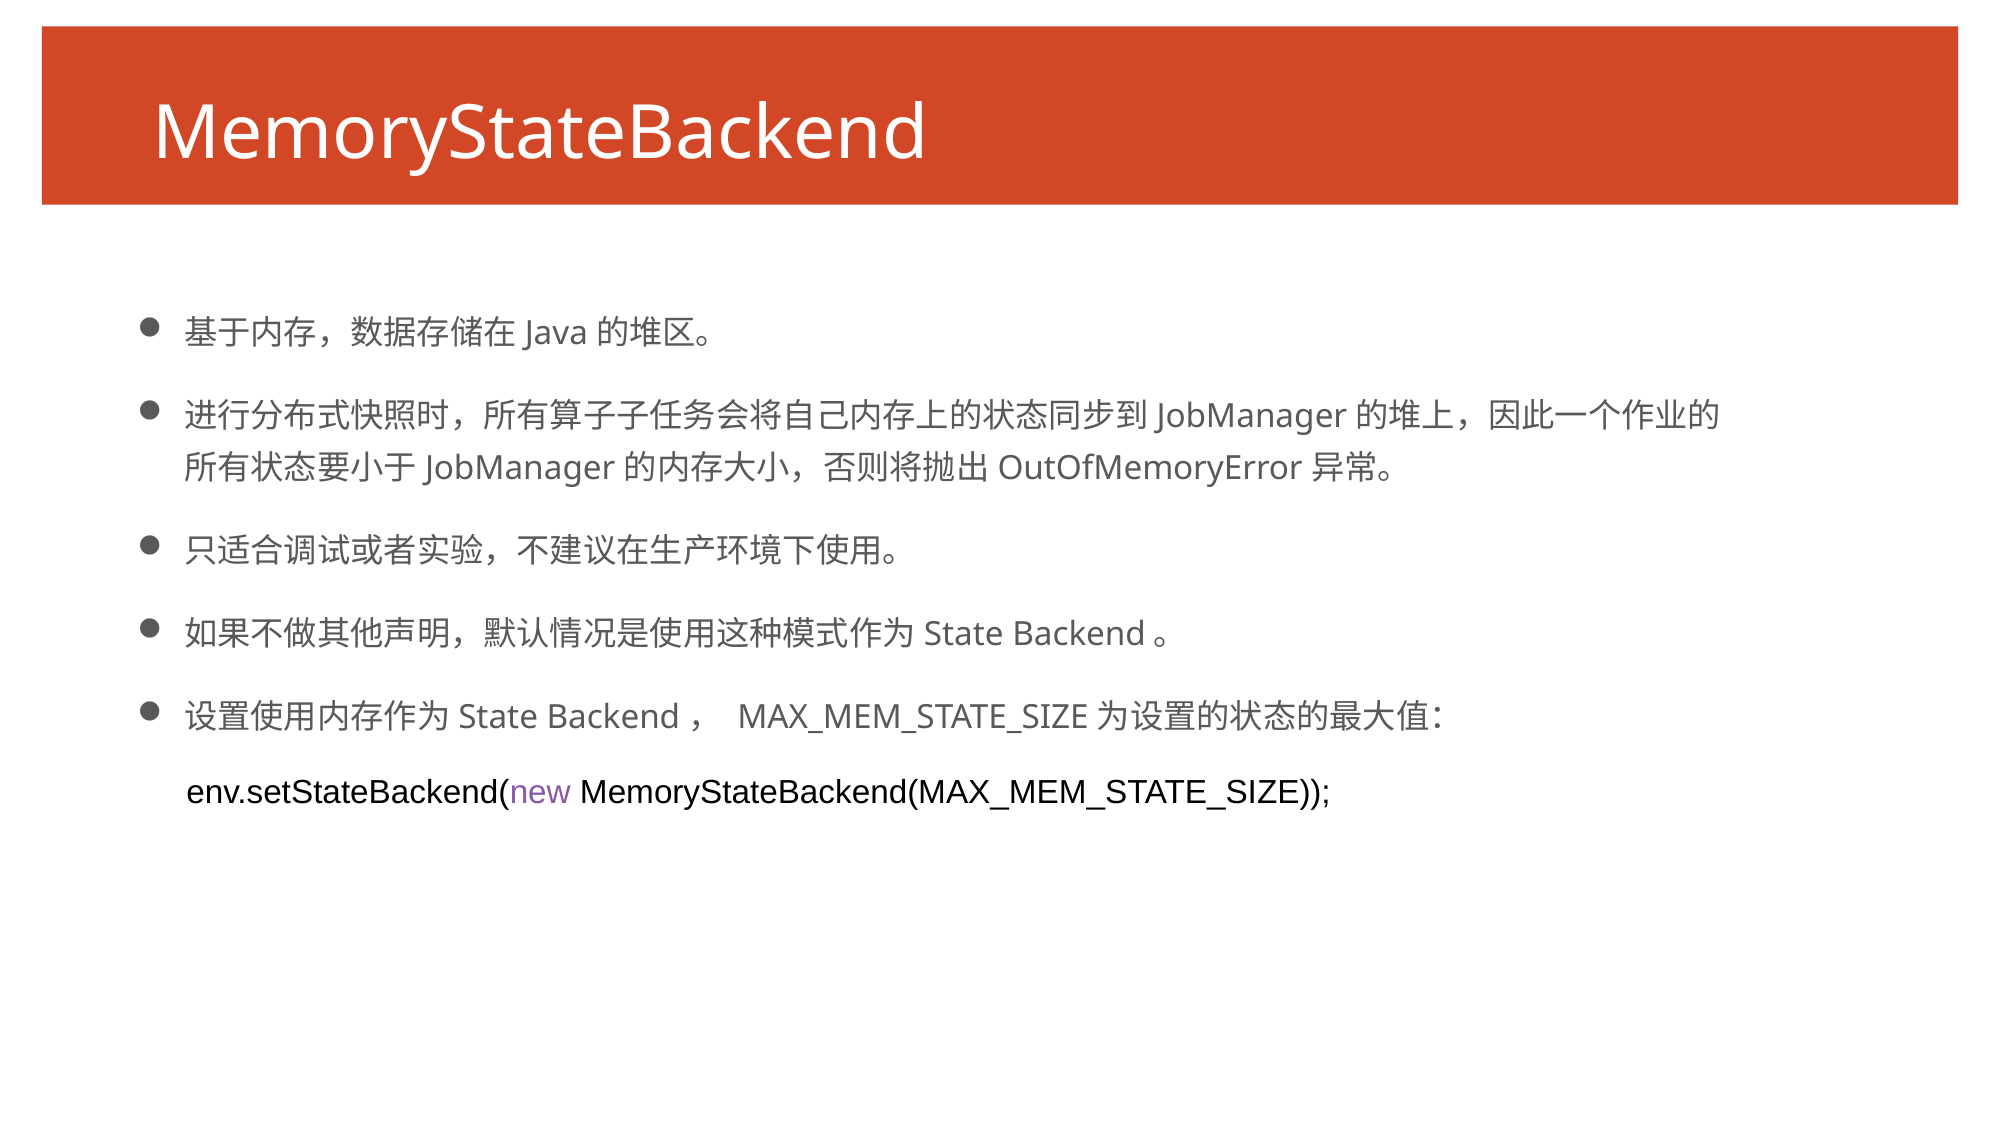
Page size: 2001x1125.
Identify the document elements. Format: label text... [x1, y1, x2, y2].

list 基于内存，数据存储在Java的堆区。 进行分布式快照时，所有算子子任务会将自己内存上的状态同步到JobManager的堆上，因此一个作业的所有状态要小于JobManager的内存大小，否则将抛出OutOfMemoryError异常。 只适合调试或者实验，不建议在生产环境下使用。 如果不做其他声明，默认情况是使用这种模式作为State Backend。 设置使用内存作为State Backend， MAX_MEM_STATE_SIZE为设置的状态的最大值： [137, 299, 1737, 1014]
text_box env.setStateBackend(new MemoryStateBackend(MAX_MEM_STATE_SIZE)); [171, 762, 1703, 818]
title MemoryStateBackend [137, 50, 1901, 181]
